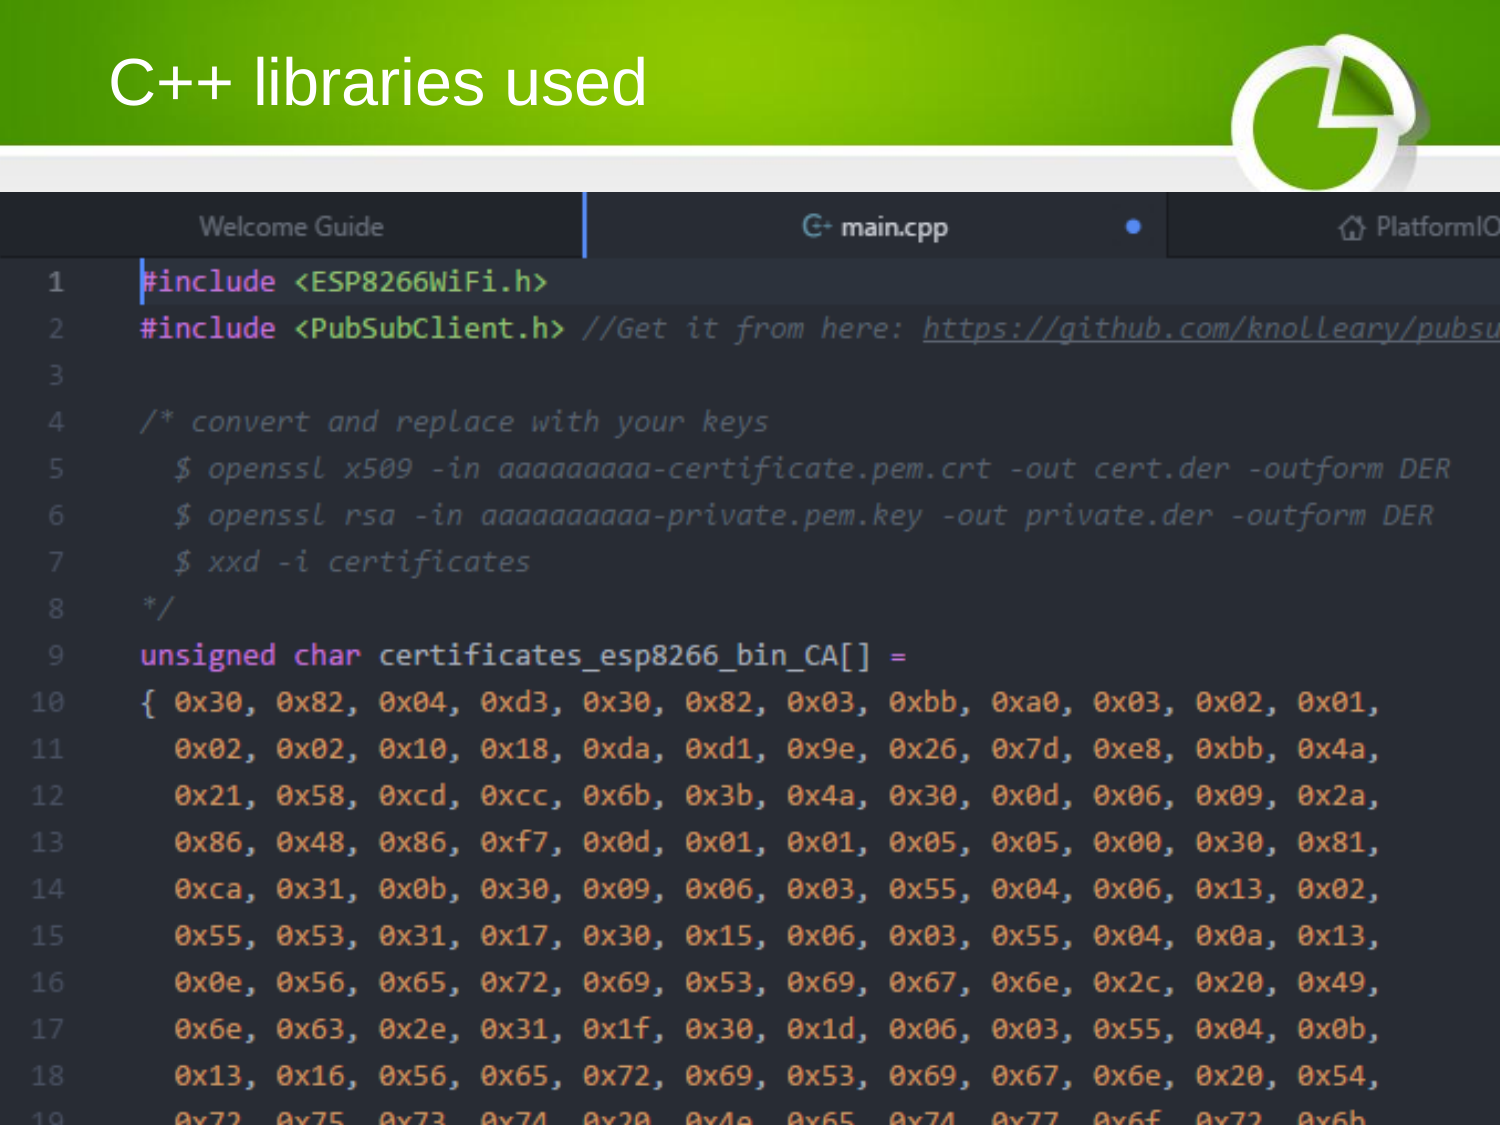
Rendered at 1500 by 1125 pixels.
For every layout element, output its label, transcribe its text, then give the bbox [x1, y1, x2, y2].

title C++ libraries used [75, 31, 1425, 127]
picture [0, 0, 1500, 192]
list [0, 192, 1500, 1125]
